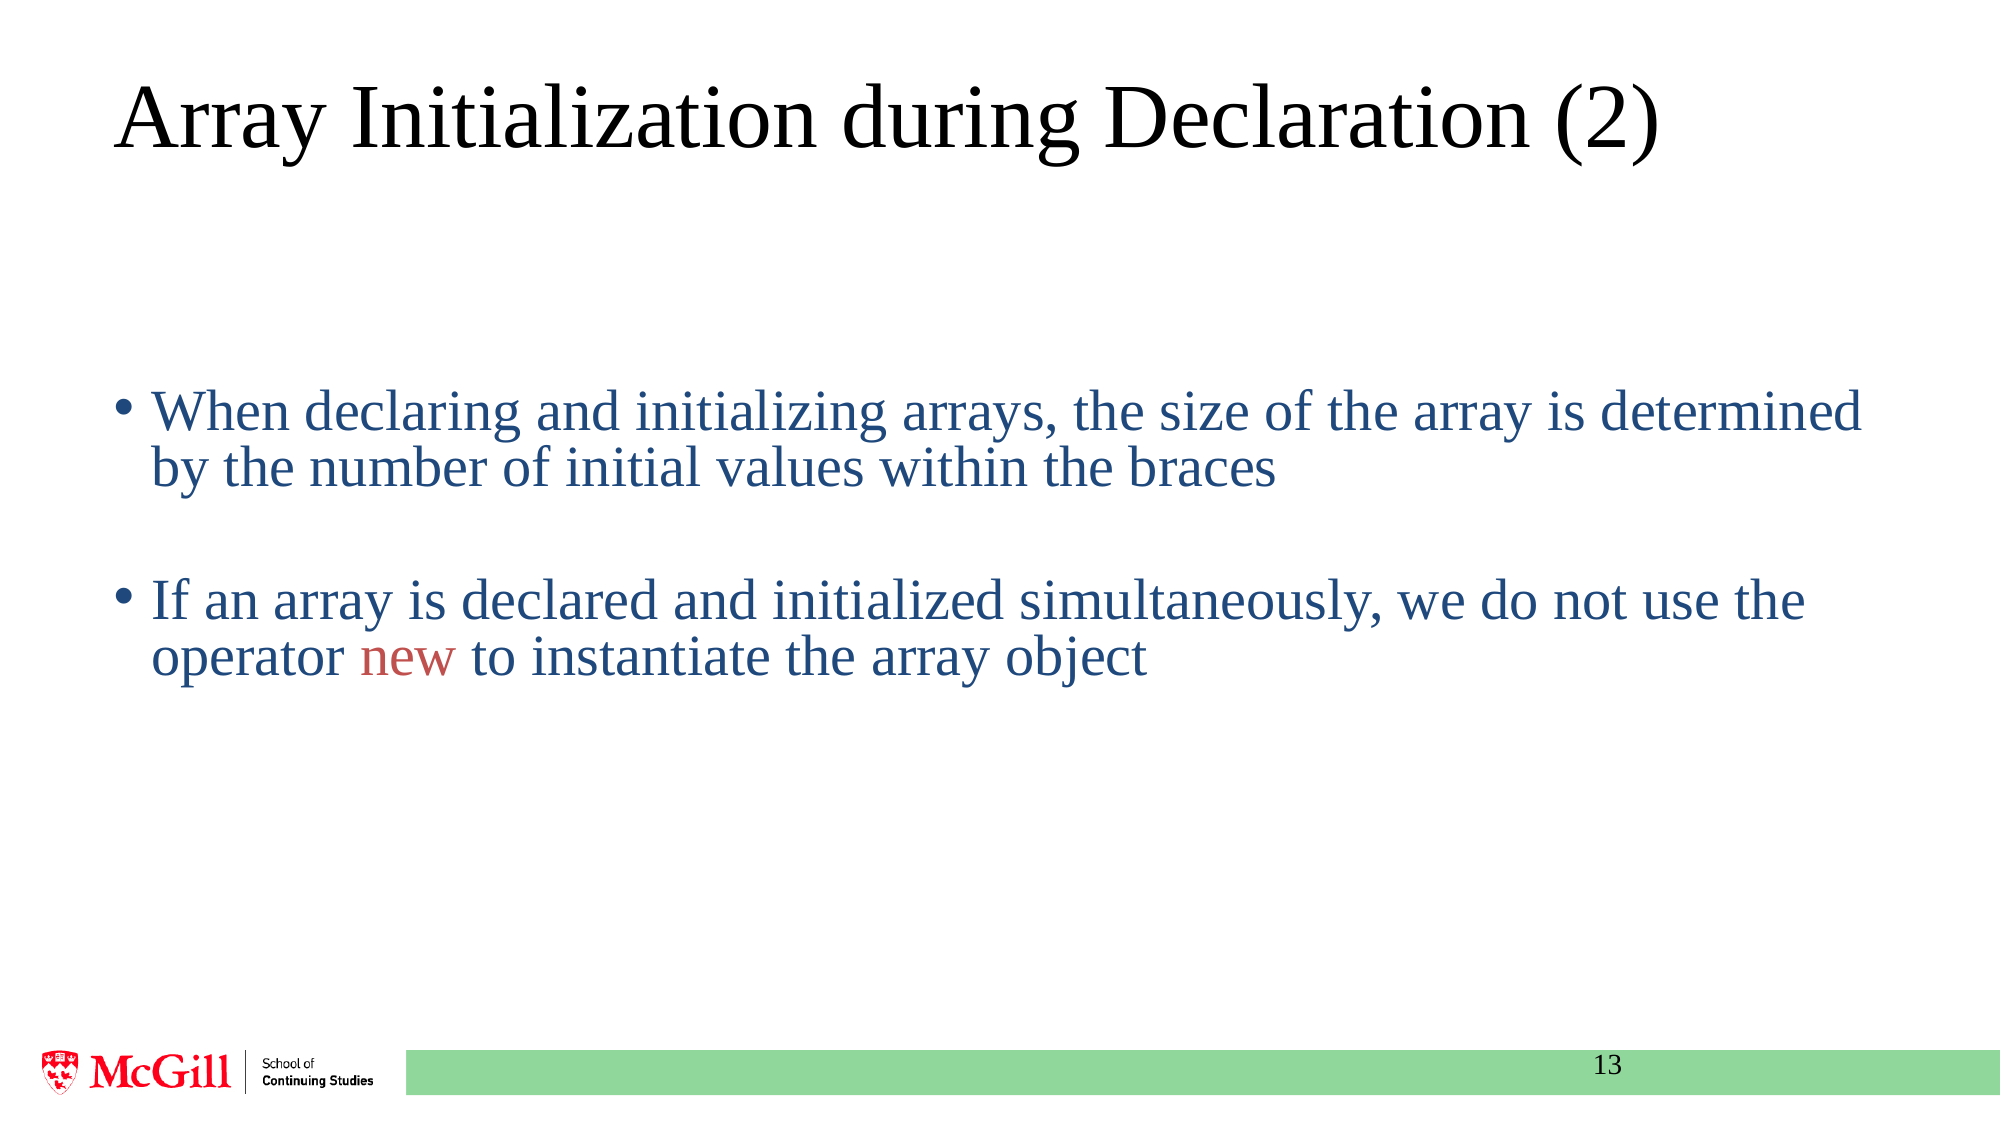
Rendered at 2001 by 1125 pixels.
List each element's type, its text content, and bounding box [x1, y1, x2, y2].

slide_number 13 [1325, 1025, 1638, 1100]
list When declaring and initializing arrays, the size of the array is determined by the number of initial values within the braces If an array is declared and initialized simultaneously, we do not use the operator new to instantiate the array object [98, 287, 1899, 1013]
title Array Initialization during Declaration (2) [98, 24, 1899, 212]
picture [42, 1050, 373, 1095]
